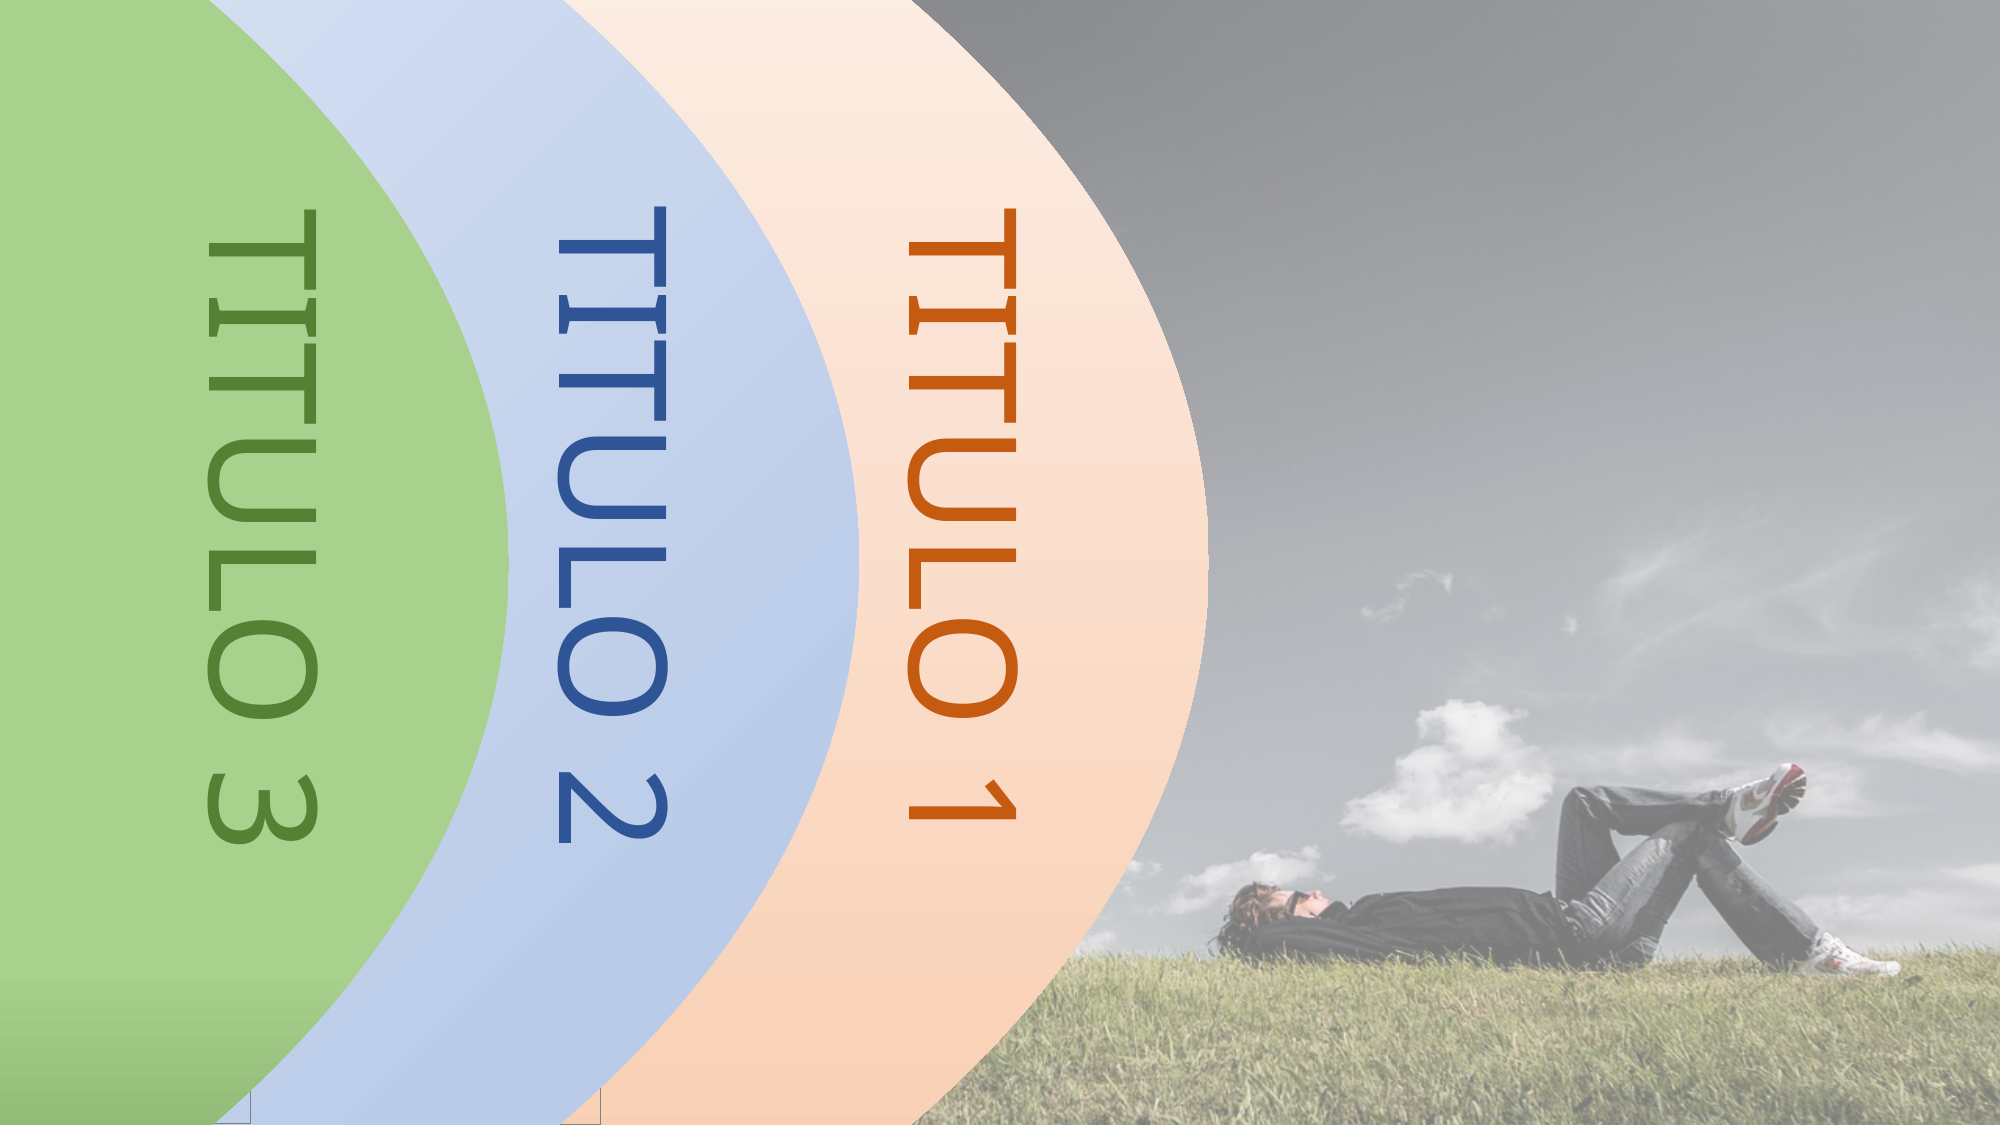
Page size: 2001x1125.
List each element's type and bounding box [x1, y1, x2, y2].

text_box [509, 0, 859, 1125]
text_box [859, 0, 1209, 1125]
text_box [0, 0, 509, 1125]
